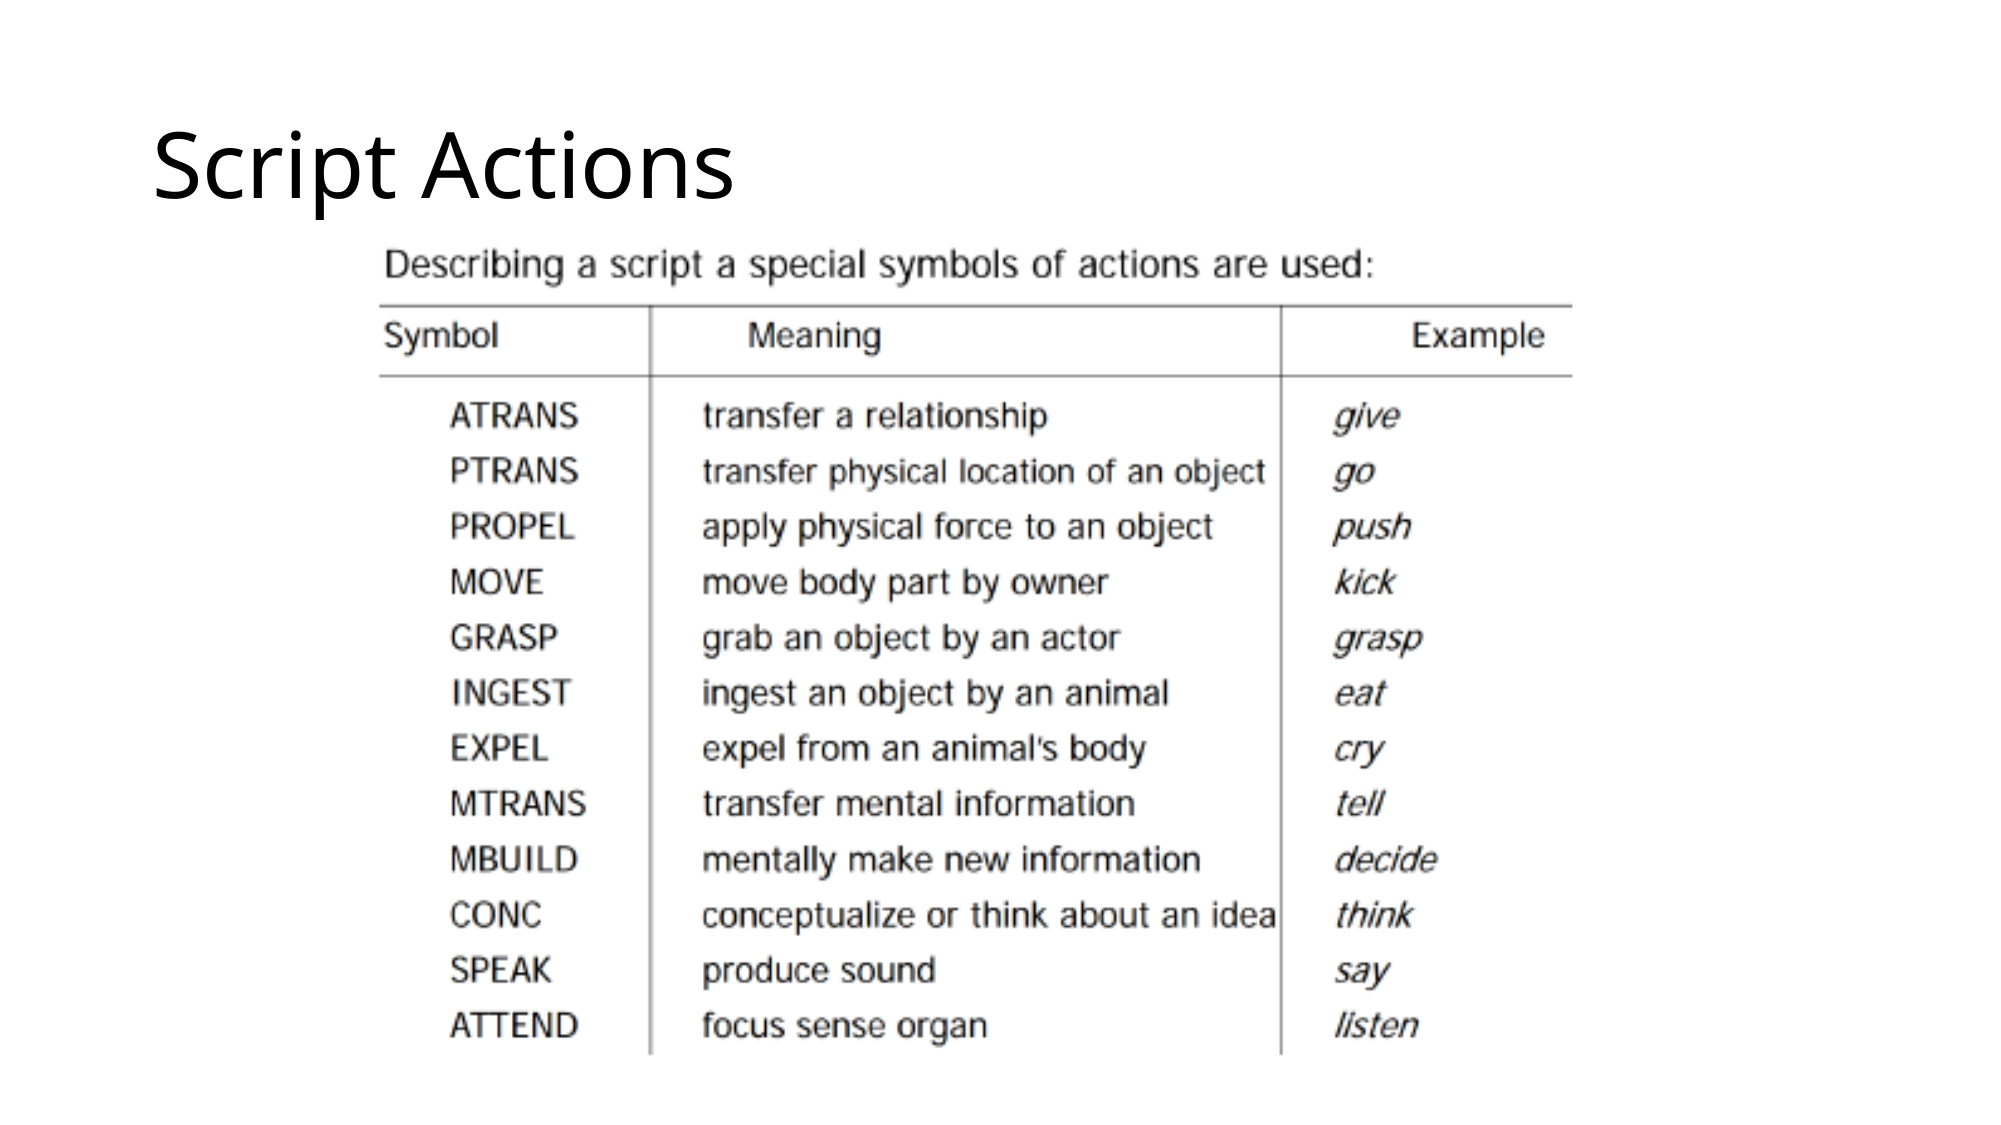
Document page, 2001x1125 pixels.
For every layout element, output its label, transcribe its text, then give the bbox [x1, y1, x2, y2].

title Script Actions [137, 59, 1863, 278]
picture [359, 236, 1573, 1066]
